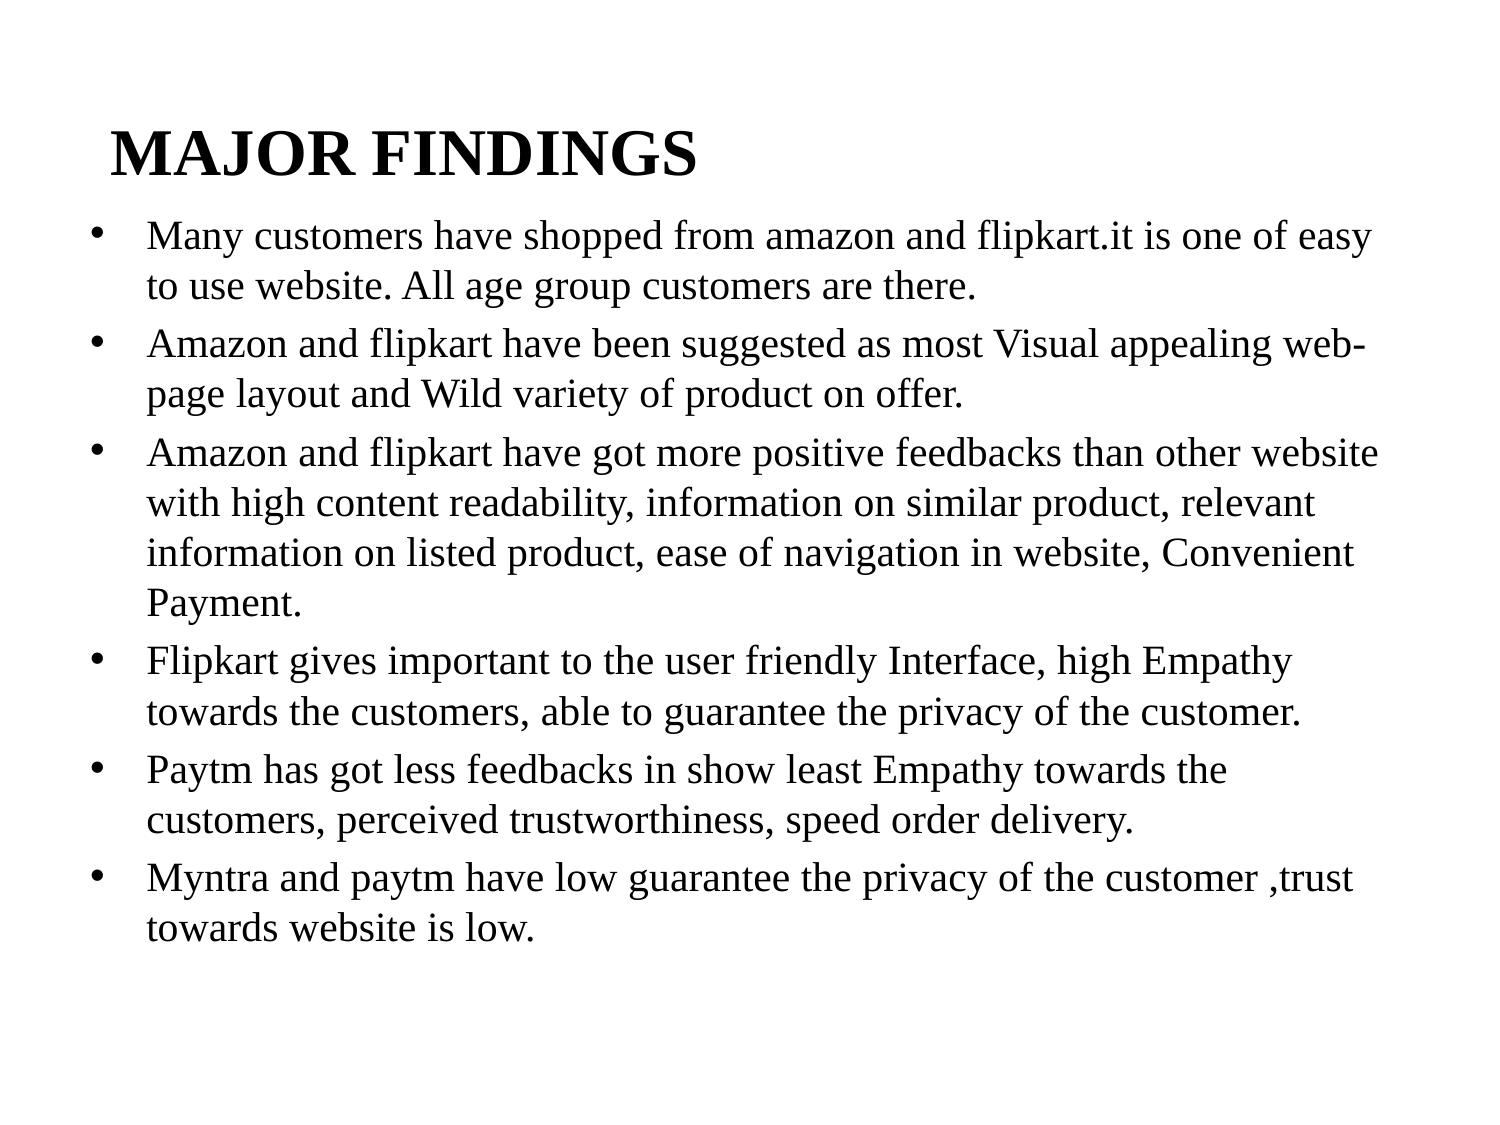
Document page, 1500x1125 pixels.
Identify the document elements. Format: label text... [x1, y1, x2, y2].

title MAJOR FINDINGS [75, 45, 1425, 200]
list Many customers have shopped from amazon and flipkart.it is one of easy to use website. All age group customers are there. Amazon and flipkart have been suggested as most Visual appealing web-page layout and Wild variety of product on offer. Amazon and flipkart have got more positive feedbacks than other website with high content readability, information on similar product, relevant information on listed product, ease of navigation in website, Convenient Payment. Flipkart gives important to the user friendly Interface, high Empathy towards the customers, able to guarantee the privacy of the customer. Paytm has got less feedbacks in show least Empathy towards the customers, perceived trustworthiness, speed order delivery. Myntra and paytm have low guarantee the privacy of the customer ,trust towards website is low. [75, 200, 1425, 1125]
